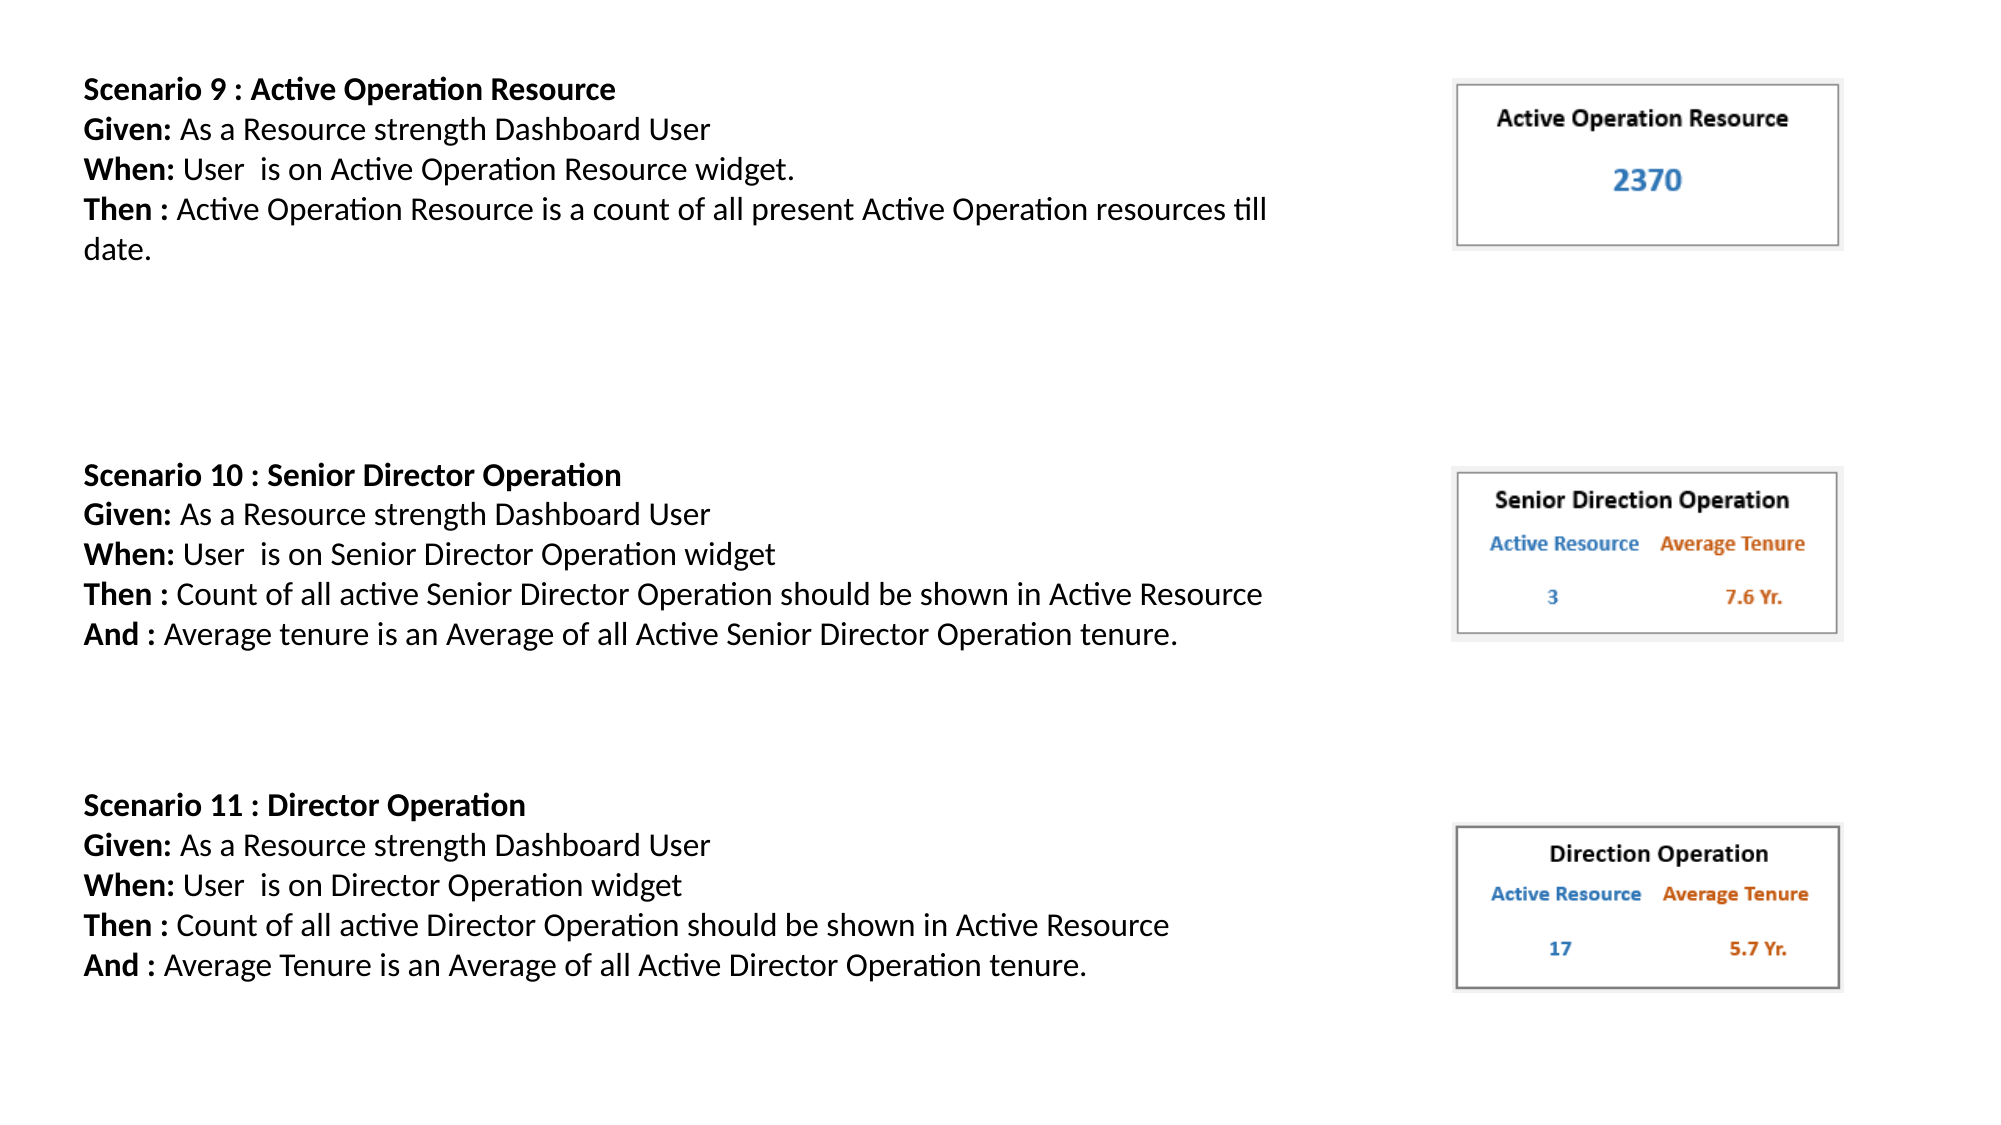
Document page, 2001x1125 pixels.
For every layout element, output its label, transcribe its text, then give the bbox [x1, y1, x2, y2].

text_box Scenario 11 : Director Operation Given: As a Resource strength Dashboard User When: User is on Director Operation widget Then : Count of all active Director Operation should be shown in Active Resource And : Average Tenure is an Average of all Active Director Operation tenure. [68, 775, 1359, 990]
text_box Scenario 10 : Senior Director Operation Given: As a Resource strength Dashboard User When: User is on Senior Director Operation widget Then : Count of all active Senior Director Operation should be shown in Active Resource And : Average tenure is an Average of all Active Senior Director Operation tenure. [68, 445, 1359, 660]
picture [1452, 78, 1844, 251]
text_box Scenario 9 : Active Operation Resource Given: As a Resource strength Dashboard User When: User is on Active Operation Resource widget. Then : Active Operation Resource is a count of all present Active Operation resources till date. [68, 59, 1359, 275]
picture [1451, 466, 1844, 642]
picture [1452, 822, 1844, 993]
